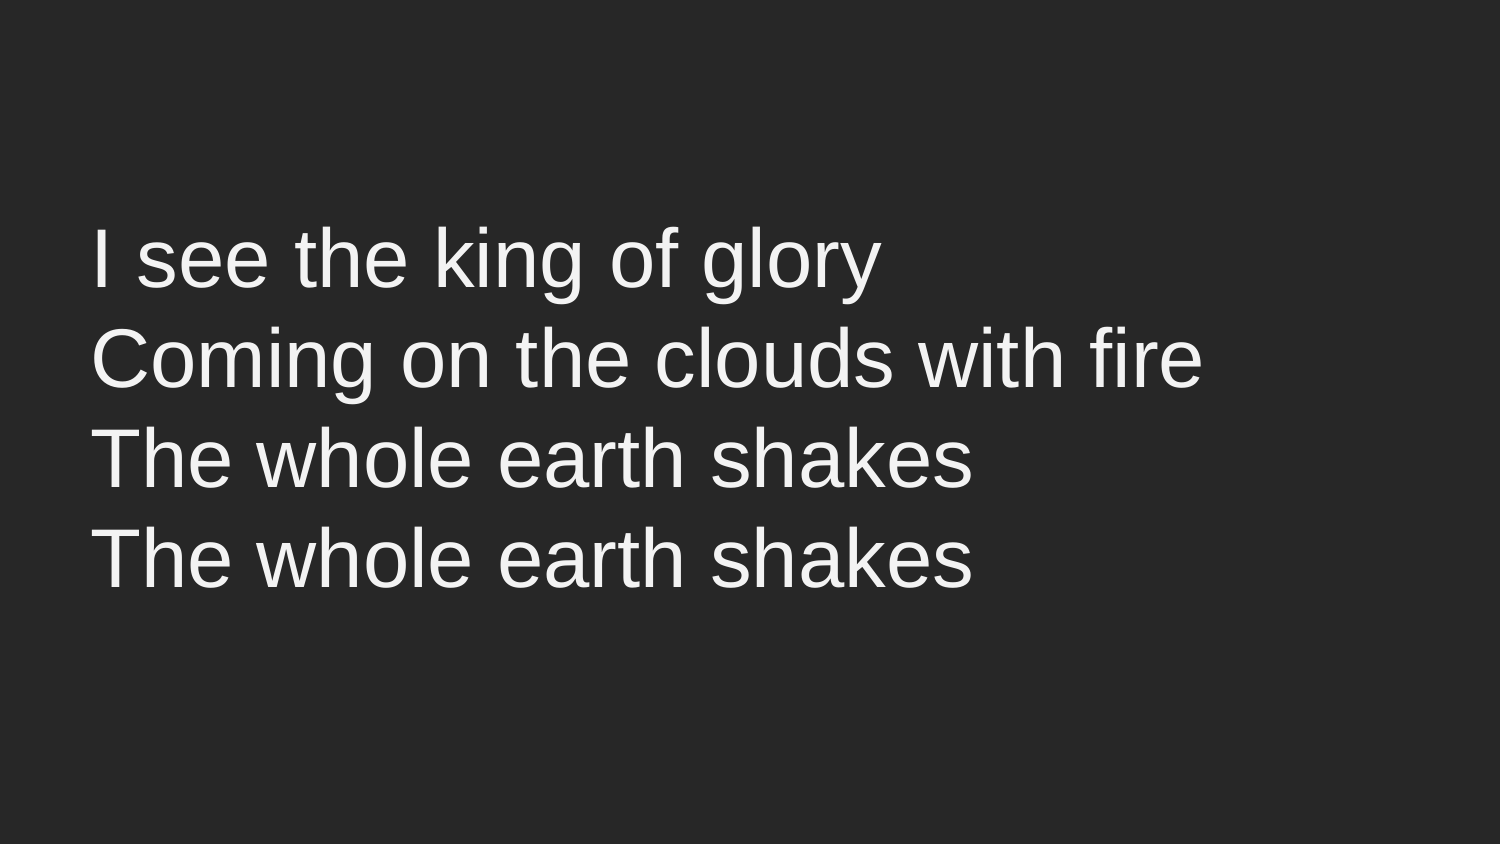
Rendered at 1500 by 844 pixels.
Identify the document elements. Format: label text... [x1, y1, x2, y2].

text_box I see the king of glory Coming on the clouds with fire The whole earth shakes The whole earth shakes [75, 97, 1500, 812]
